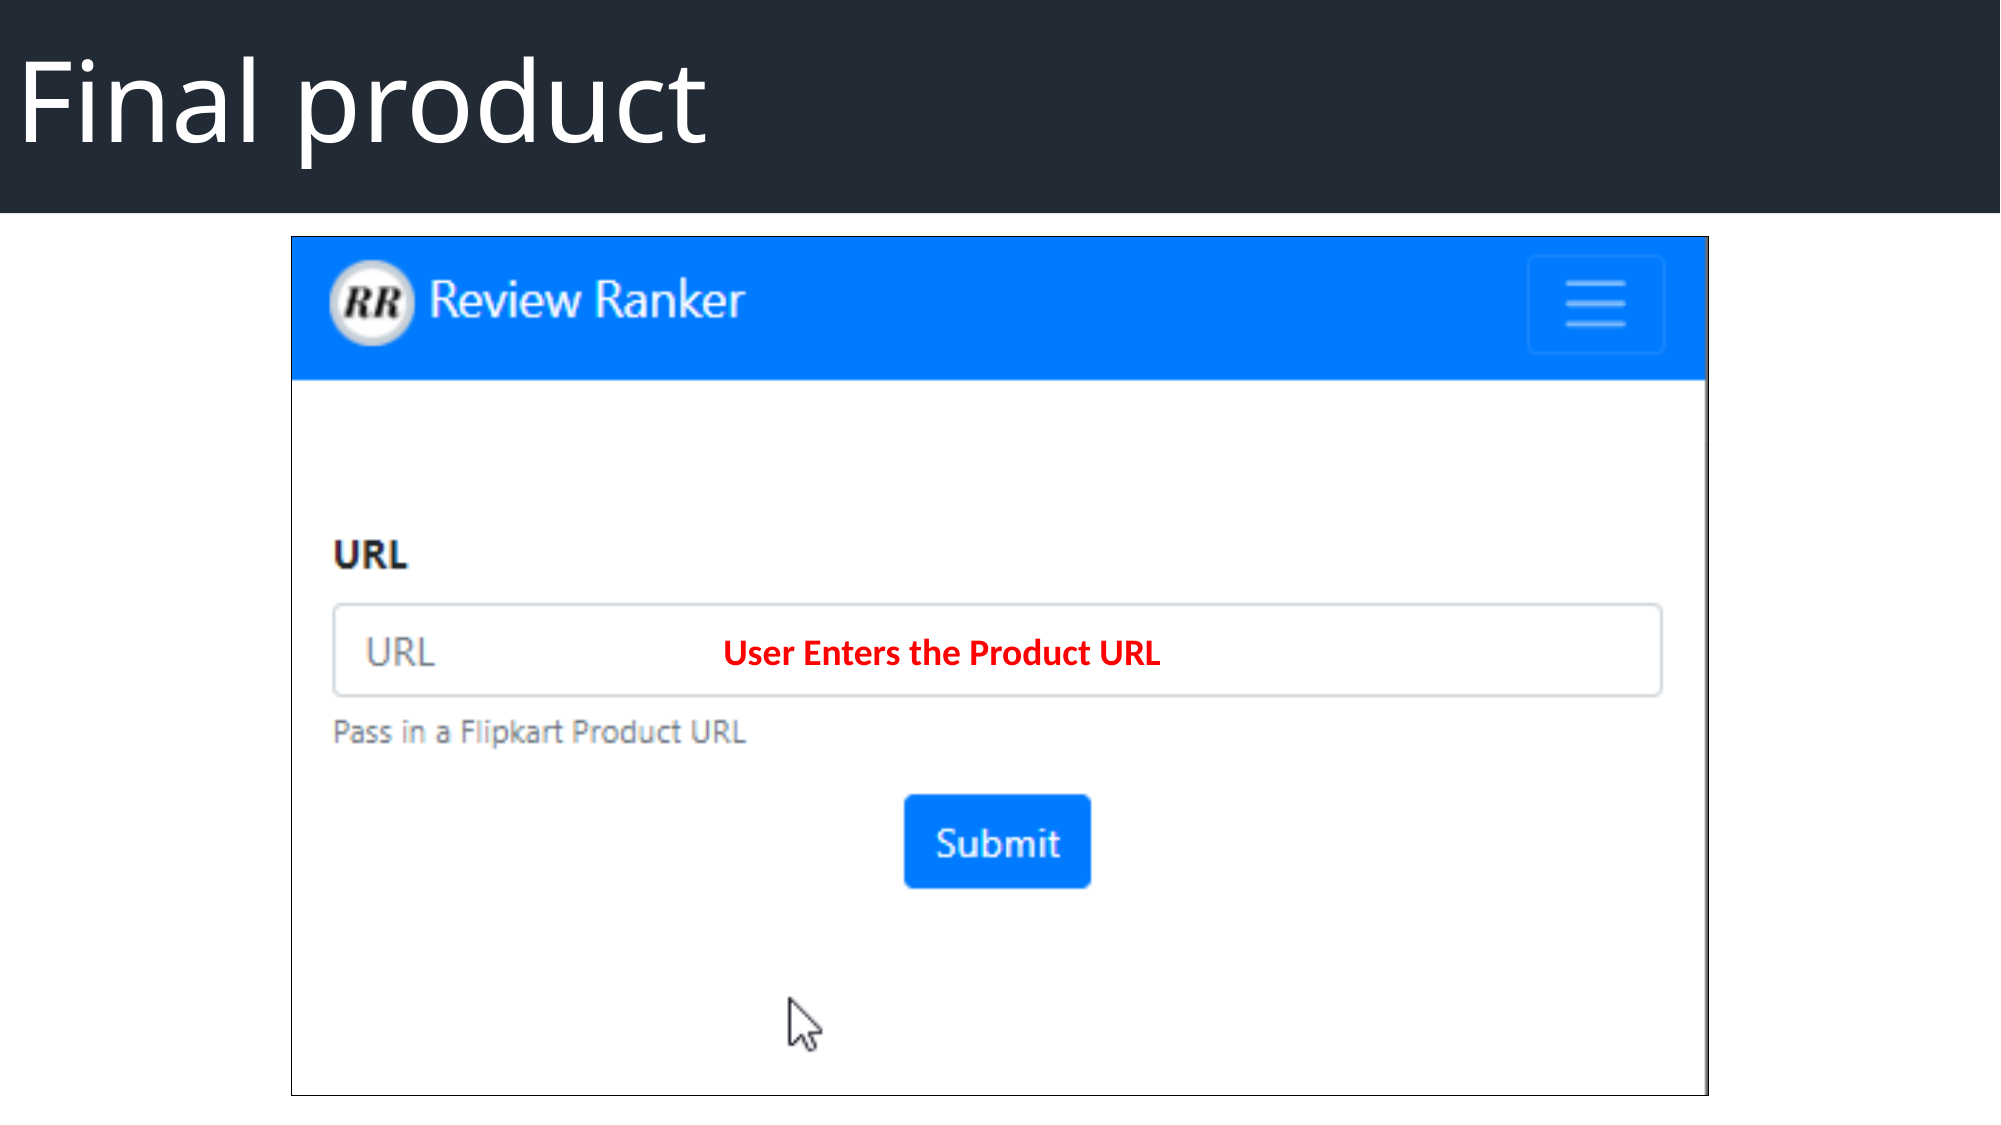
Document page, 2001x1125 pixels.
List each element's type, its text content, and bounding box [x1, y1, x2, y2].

title Final product [0, 0, 2000, 214]
picture [290, 236, 1709, 1096]
